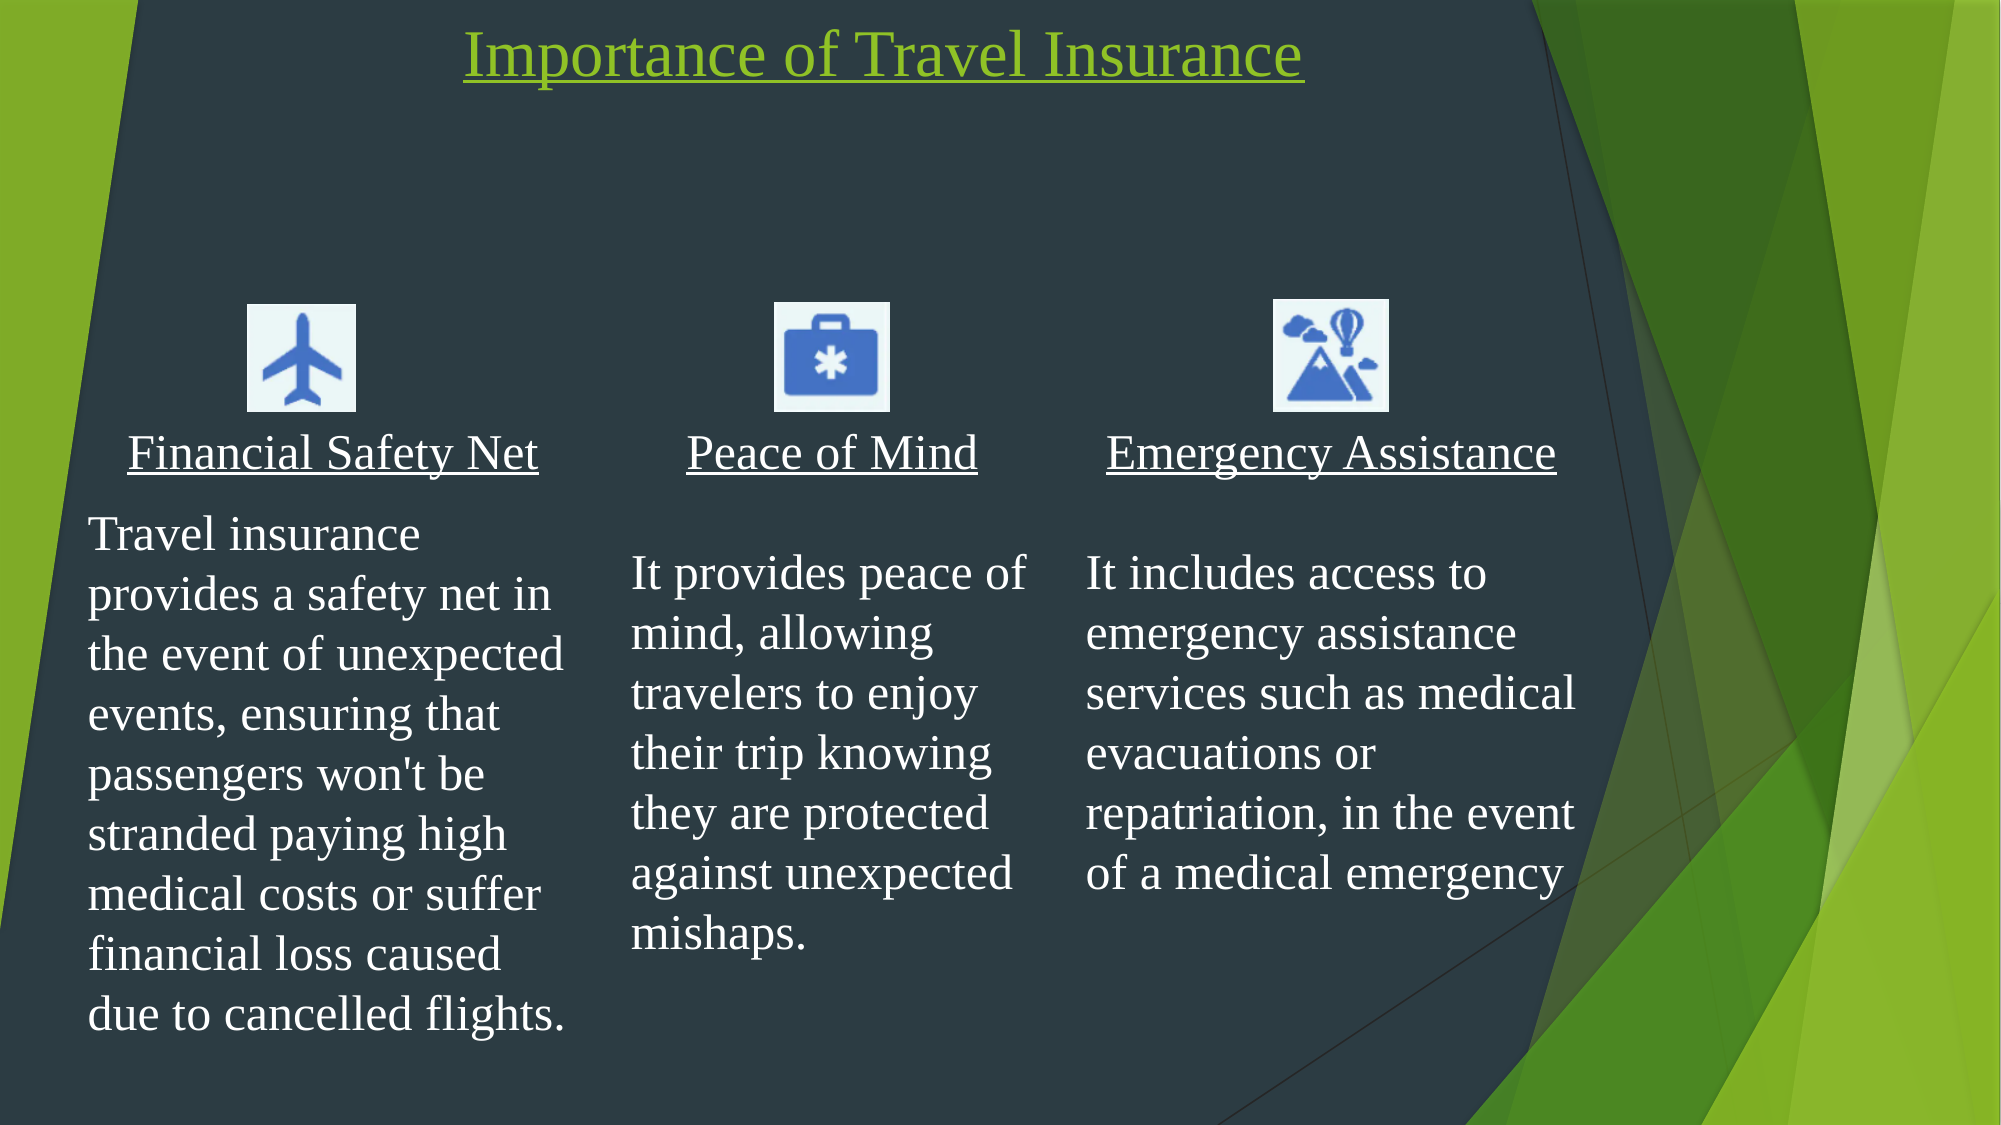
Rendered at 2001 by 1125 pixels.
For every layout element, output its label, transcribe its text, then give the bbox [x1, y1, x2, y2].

picture [774, 302, 891, 413]
text_box Emergency Assistance It includes access to emergency assistance services such as medical evacuations or repatriation, in the event of a medical emergency [1070, 411, 1592, 907]
text_box Peace of Mind It provides peace of mind, allowing travelers to enjoy their trip knowing they are protected against unexpected mishaps. [616, 411, 1049, 967]
title Importance of Travel Insurance [247, 19, 1522, 97]
subtitle Financial Safety Net Travel insurance provides a safety net in the event of unexpected events, ensuring that passengers won't be stranded paying high medical costs or suffer financial loss caused due to cancelled flights. [72, 411, 594, 774]
picture [246, 303, 357, 413]
picture [1273, 298, 1390, 413]
